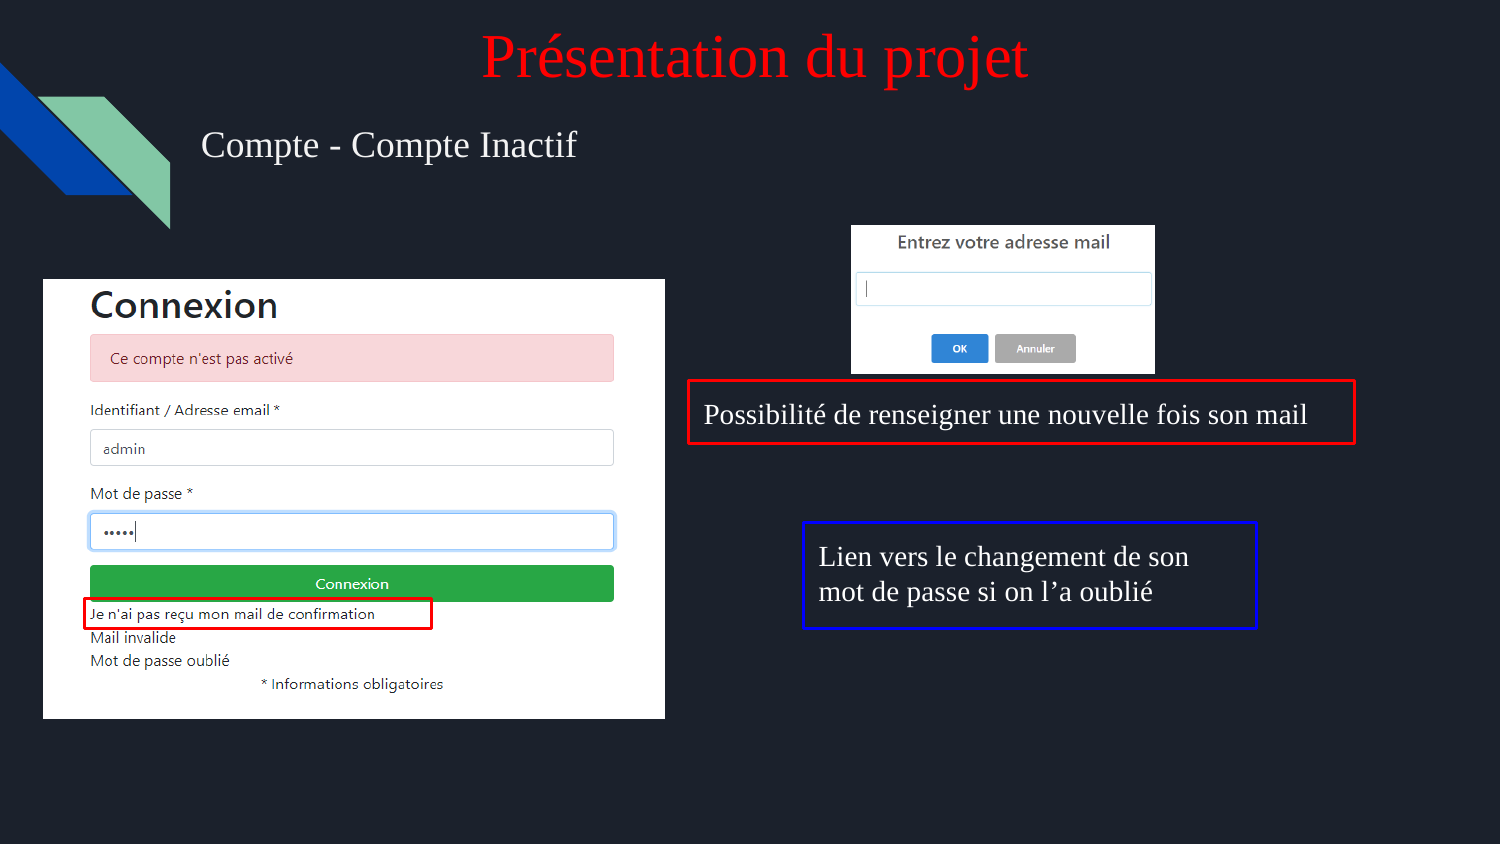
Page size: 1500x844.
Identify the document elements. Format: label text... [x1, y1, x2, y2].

title Présentation du projet [5, 0, 1500, 106]
picture [850, 225, 1155, 375]
picture [43, 279, 665, 719]
text_box Possibilité de renseigner une nouvelle fois son mail [688, 380, 1355, 444]
text_box Lien vers le changement de son mot de passe si on l’a oublié [803, 522, 1257, 629]
text_box Compte - Compte Inactif [185, 105, 787, 183]
